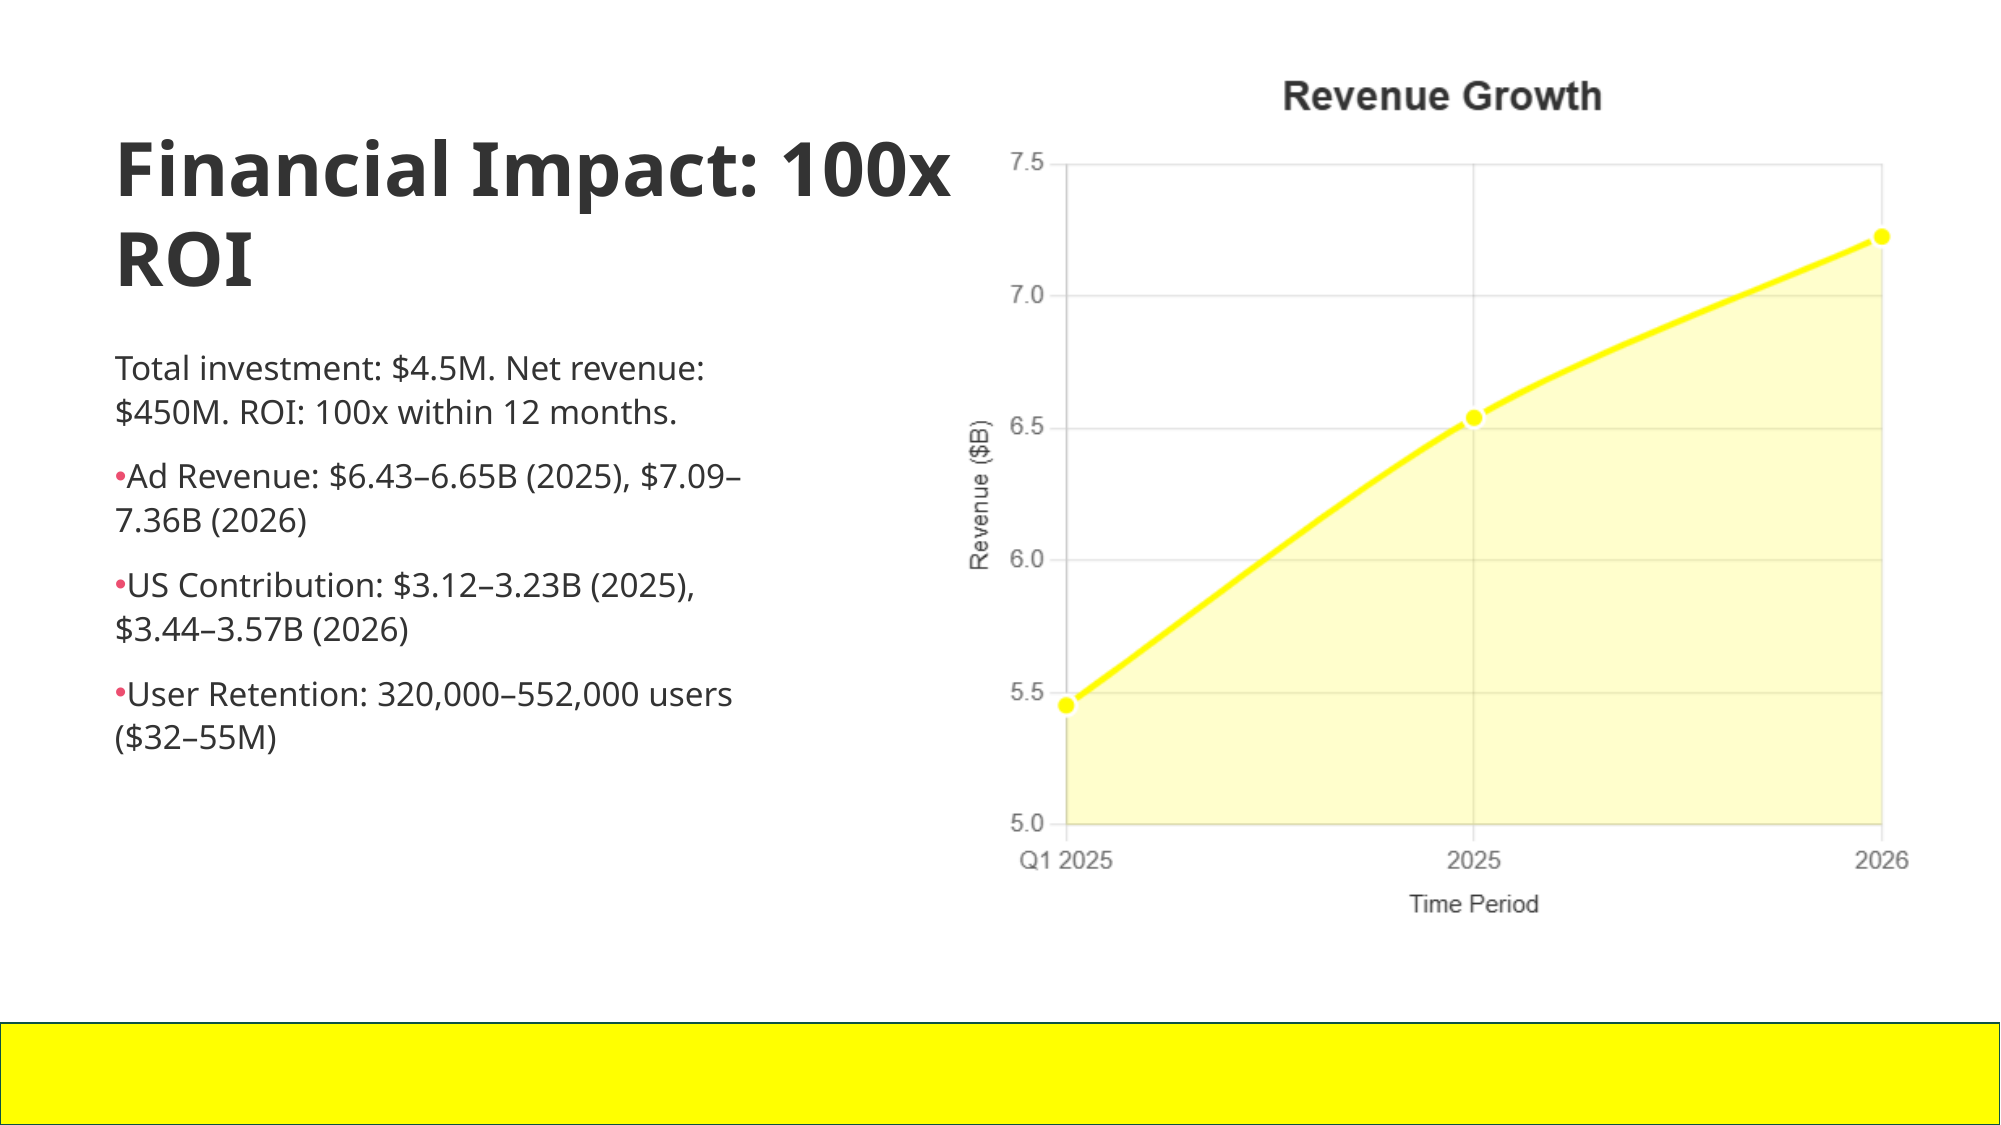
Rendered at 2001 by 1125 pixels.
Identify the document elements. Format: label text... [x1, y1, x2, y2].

text_box [0, 1022, 2000, 1125]
picture [959, 65, 1917, 929]
title Financial Impact: 100x ROI [99, 129, 959, 309]
list Total investment: $4.5M. Net revenue: $450M. ROI: 100x within 12 months. Ad Revenue: $6.43–6.65B (2025), $7.09–7.36B (2026) US Contribution: $3.12–3.23B (2025), $3.44–3.57B (2026) User Retention: 320,000–552,000 users ($32–55M) [99, 335, 787, 850]
